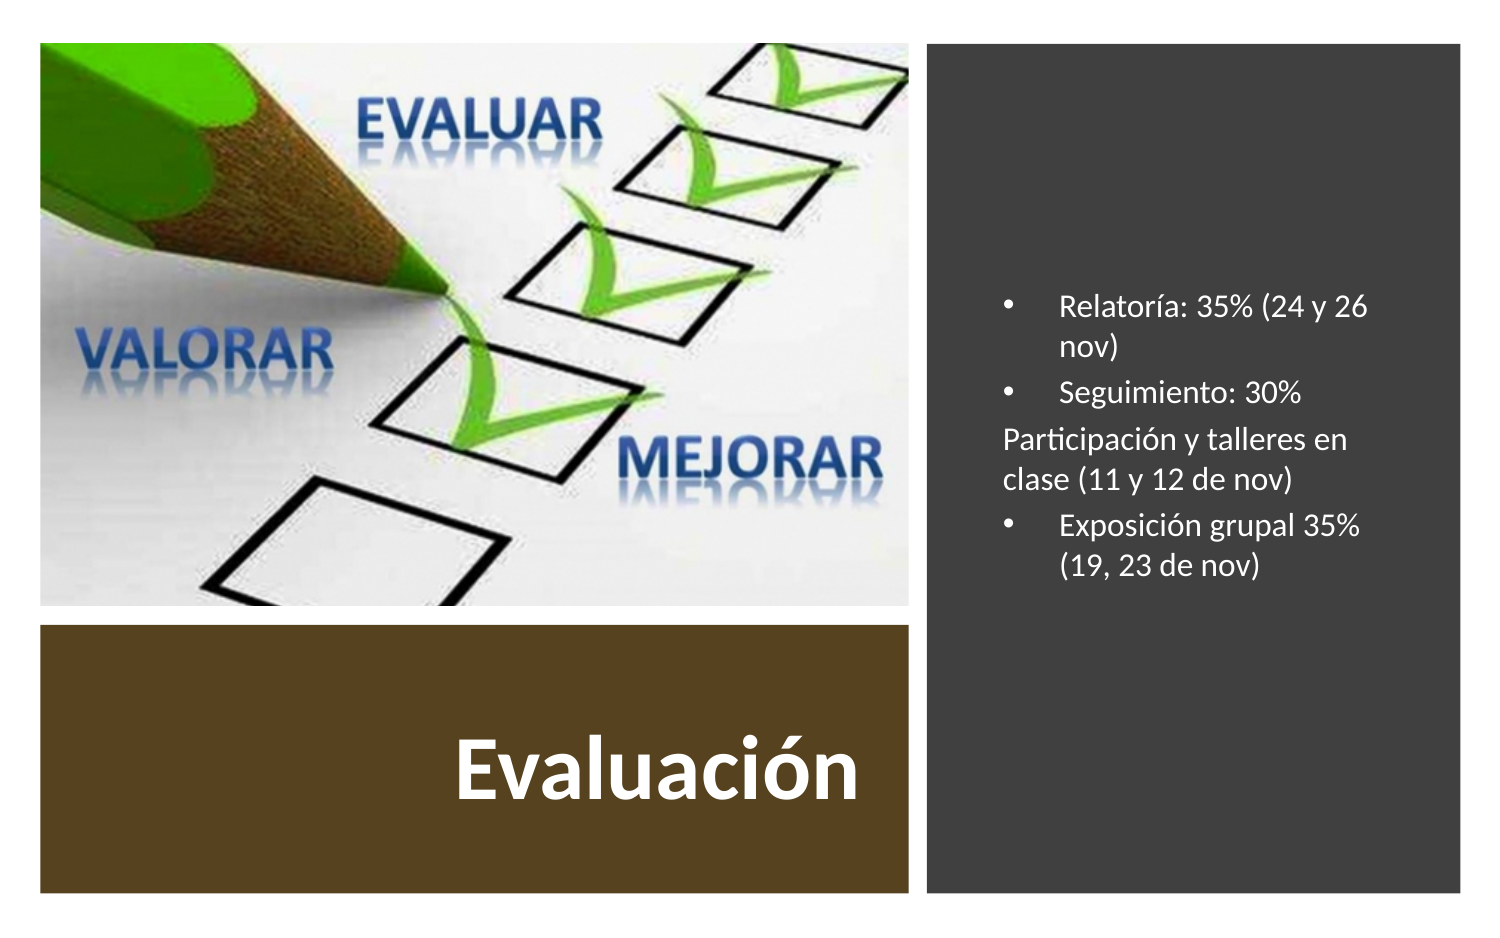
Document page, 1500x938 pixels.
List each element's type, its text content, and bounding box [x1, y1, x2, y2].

title Evaluación [64, 651, 876, 874]
text_box [925, 42, 1462, 896]
picture [40, 43, 909, 606]
list Relatoría: 35% (24 y 26 nov) Seguimiento: 30% Participación y talleres en clase (11 y 12 de nov) Exposición grupal 35% (19, 23 de nov) [987, 125, 1410, 789]
text_box [38, 623, 911, 896]
